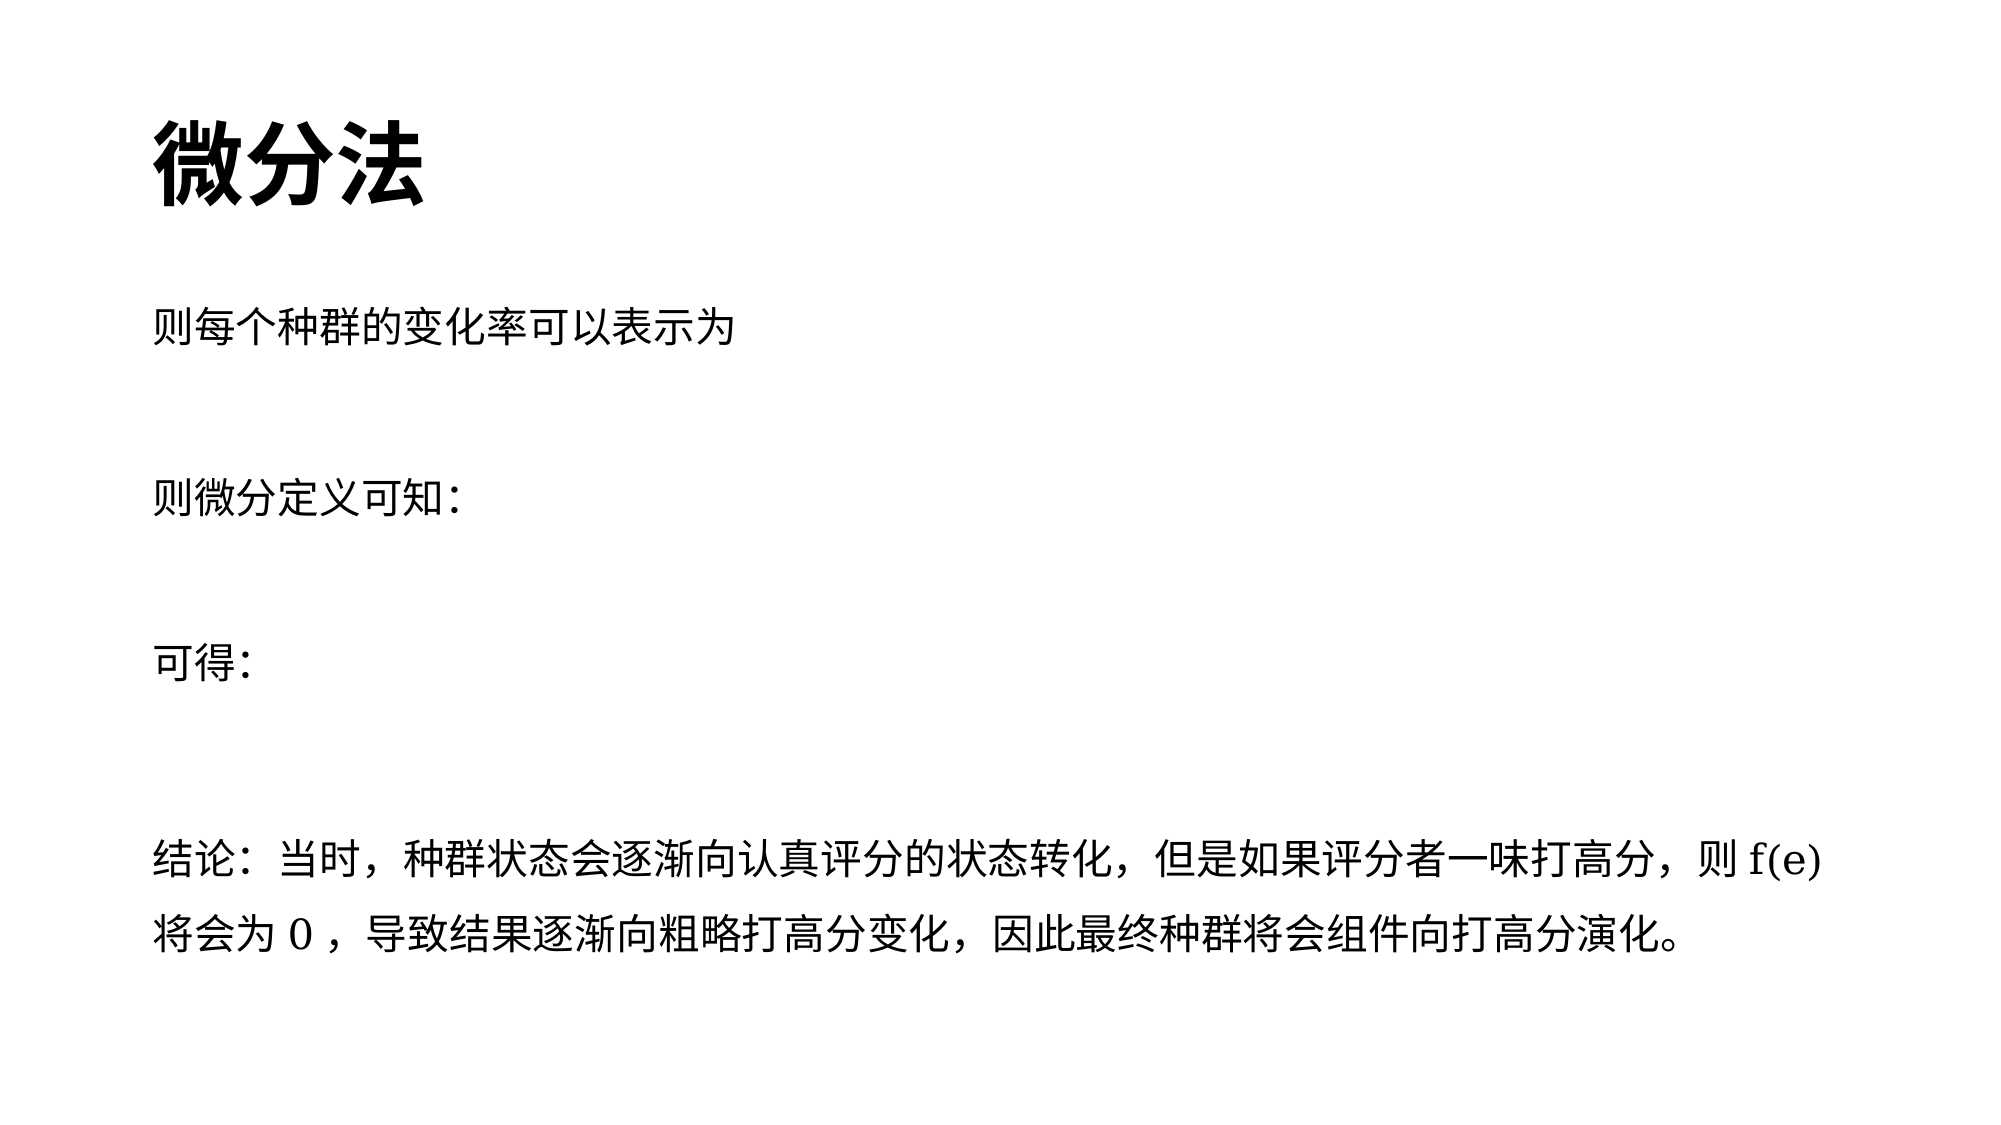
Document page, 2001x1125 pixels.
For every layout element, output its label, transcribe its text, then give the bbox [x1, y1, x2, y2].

title 微分法 [137, 59, 1863, 278]
